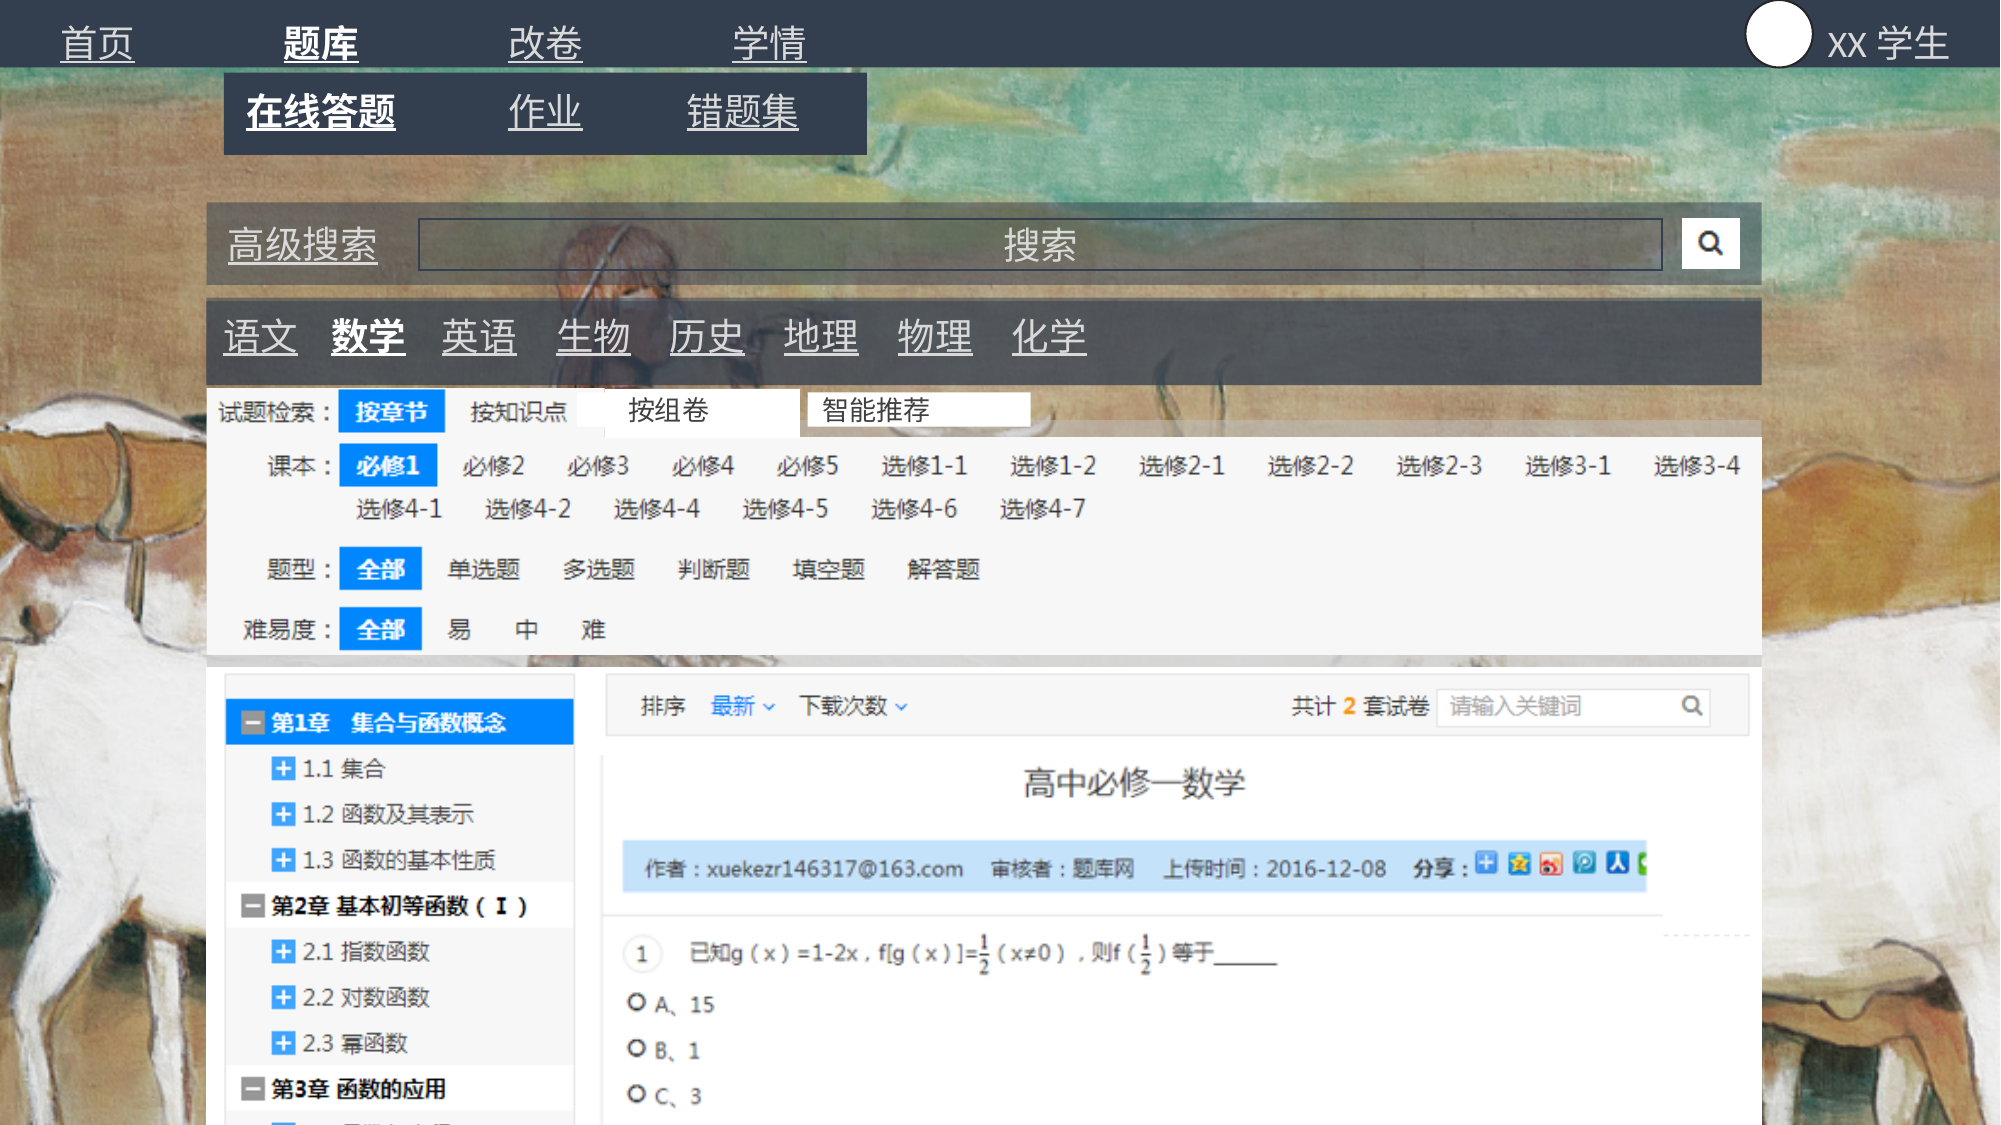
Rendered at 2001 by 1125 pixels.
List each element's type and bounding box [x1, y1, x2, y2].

picture [590, 755, 1663, 1125]
text_box [223, 72, 867, 155]
text_box [0, 0, 2000, 1125]
picture [1682, 218, 1740, 269]
text_box [206, 388, 1762, 1125]
text_box [206, 297, 1762, 386]
